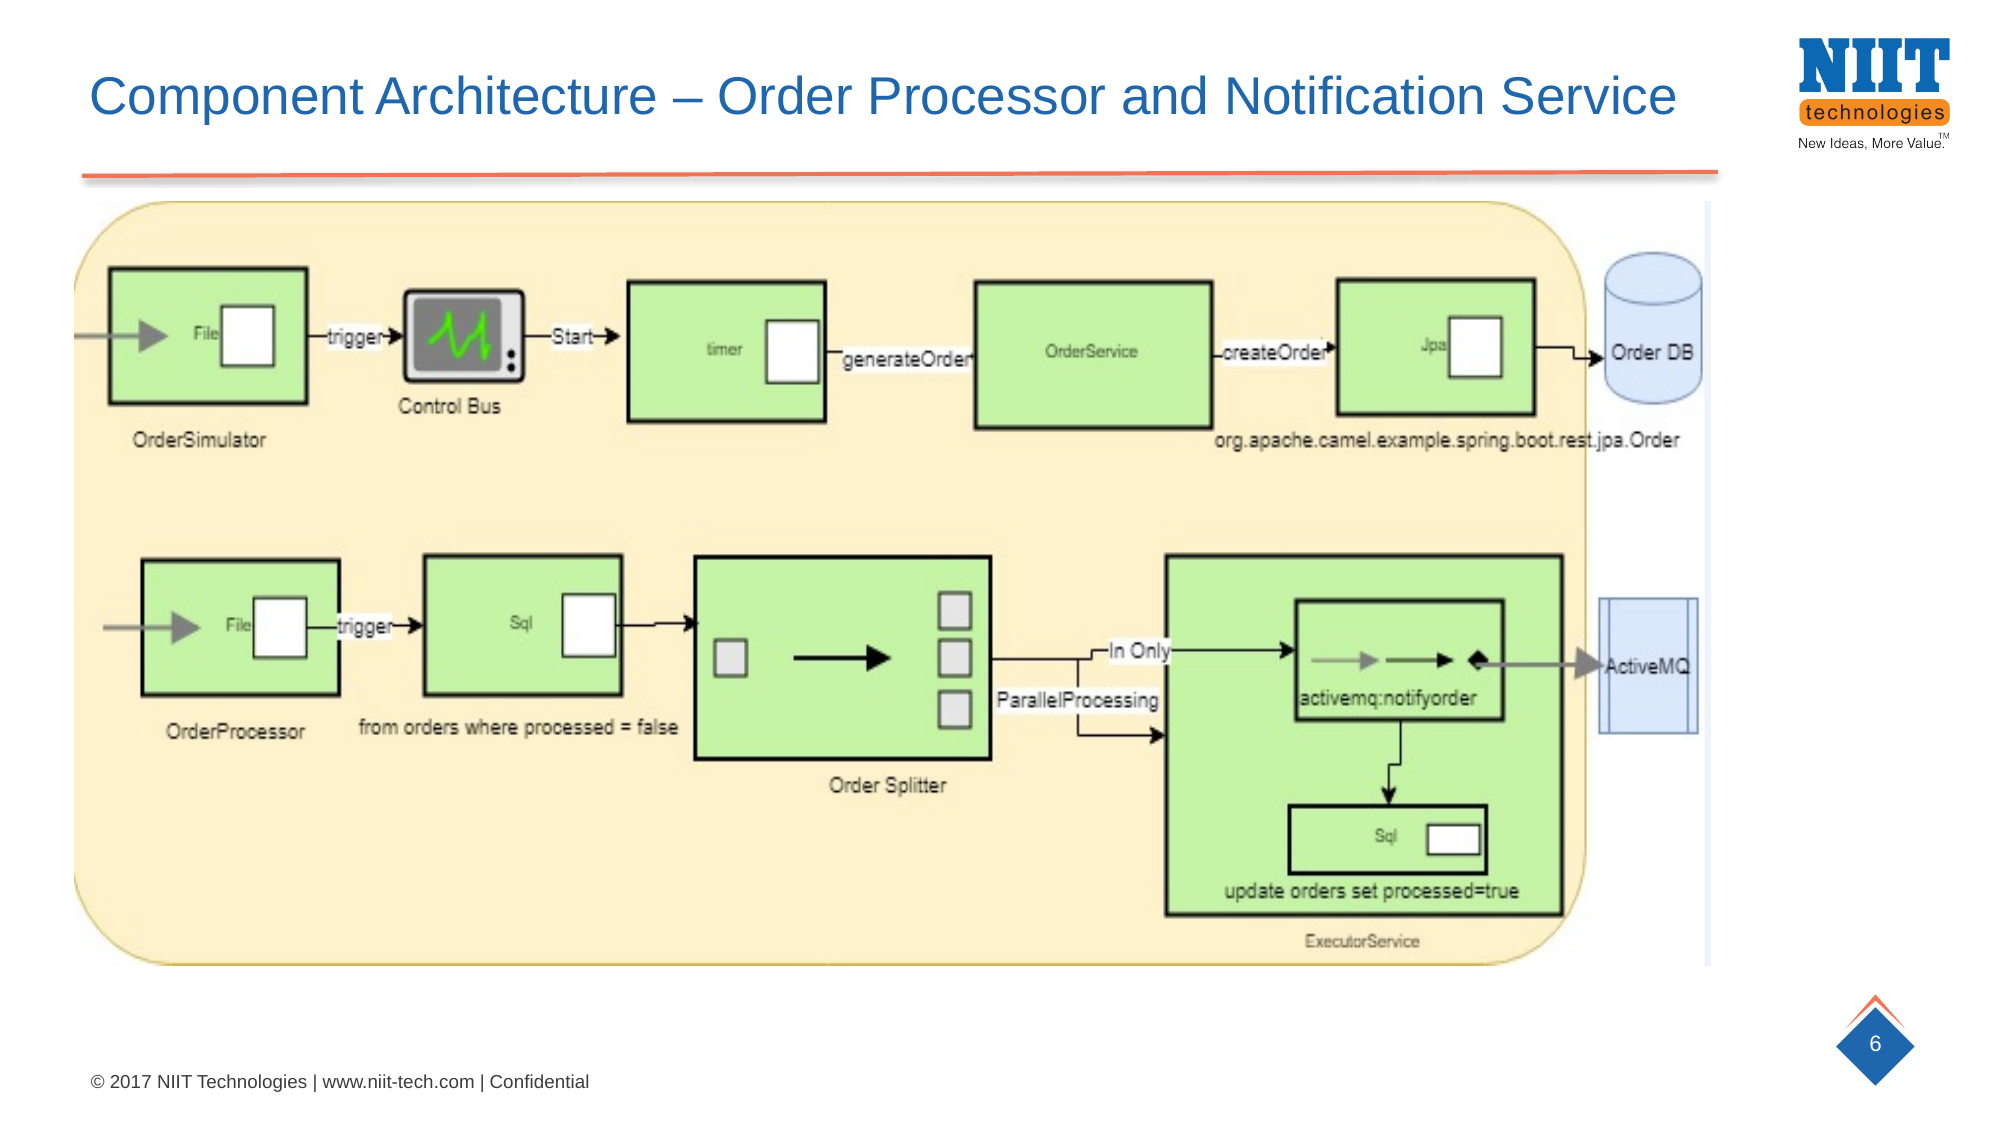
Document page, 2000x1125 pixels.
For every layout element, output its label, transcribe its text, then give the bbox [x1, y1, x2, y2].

picture [1799, 38, 1950, 150]
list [74, 201, 1712, 967]
list Component Architecture – Order Processor and Notification Service [74, 45, 1711, 141]
